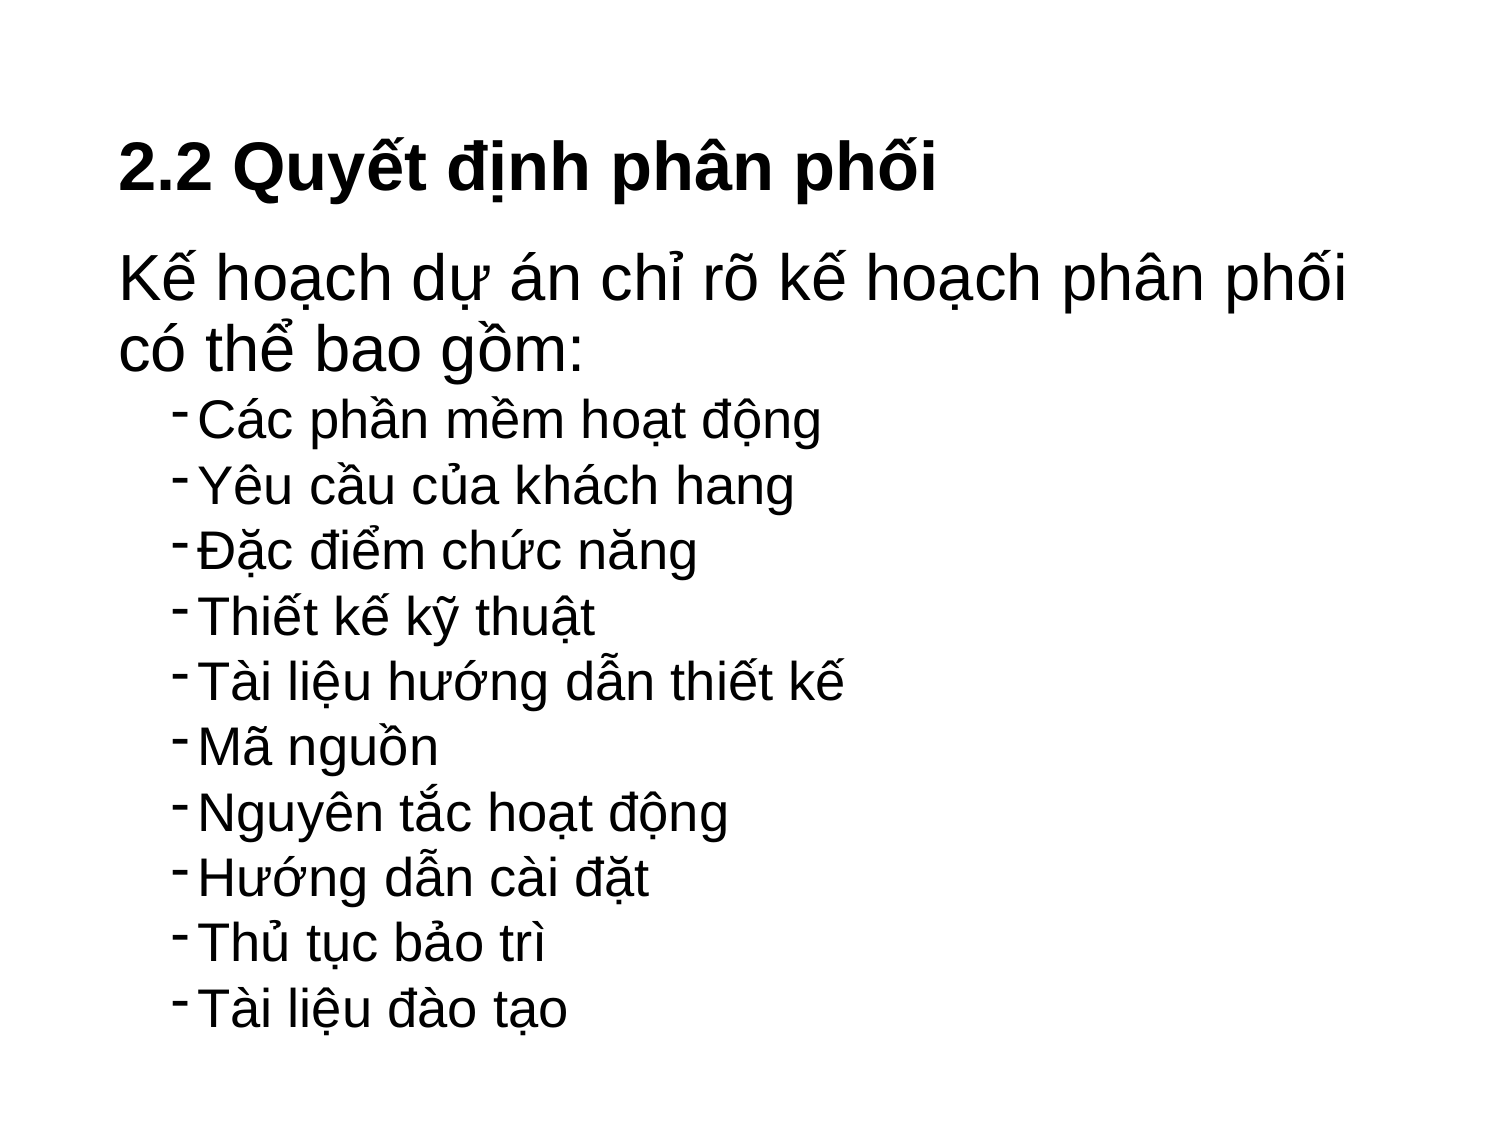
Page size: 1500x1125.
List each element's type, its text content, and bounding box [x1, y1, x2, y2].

list Kế hoạch dự án chỉ rõ kế hoạch phân phối có thể bao gồm: Các phần mềm hoạt động Yêu cầu của khách hang Đặc điểm chức năng Thiết kế kỹ thuật Tài liệu hướng dẫn thiết kế Mã nguồn Nguyên tắc hoạt động Hướng dẫn cài đặt Thủ tục bảo trì Tài liệu đào tạo [103, 237, 1397, 1049]
title 2.2 Quyết định phân phối [103, 59, 1397, 237]
